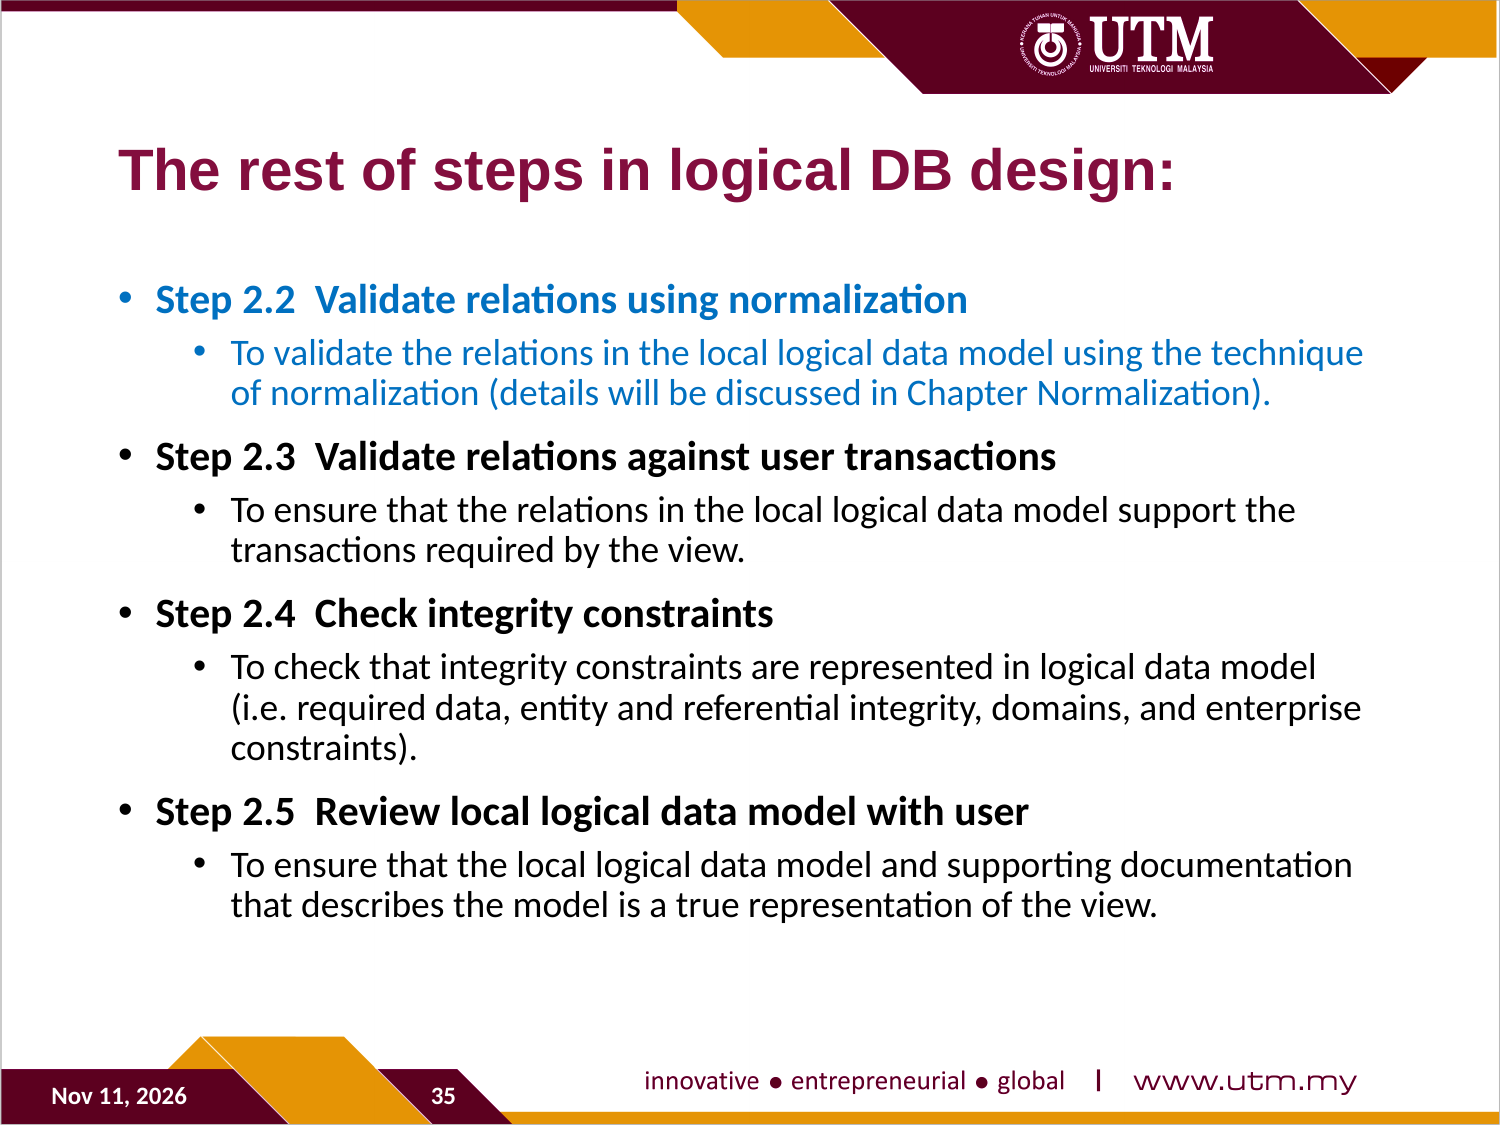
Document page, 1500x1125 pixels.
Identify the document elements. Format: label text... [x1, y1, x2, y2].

title The rest of steps in logical DB design: [103, 95, 1397, 248]
picture [0, 0, 1500, 1125]
slide_number 35 [388, 1065, 499, 1125]
list Step 2.2 Validate relations using normalization To validate the relations in the local logical data model using the technique of normalization (details will be discussed in Chapter Normalization). Step 2.3 Validate relations against user transactions To ensure that the relations in the local logical data model support the transactions required by the view. Step 2.4 Check integrity constraints To check that integrity constraints are represented in logical data model (i.e. required data, entity and referential integrity, domains, and enterprise constraints). Step 2.5 Review local logical data model with user To ensure that the local logical data model and supporting documentation that describes the model is a true representation of the view. [103, 270, 1397, 1014]
slide_number 25-Nov-21 [0, 1065, 239, 1125]
